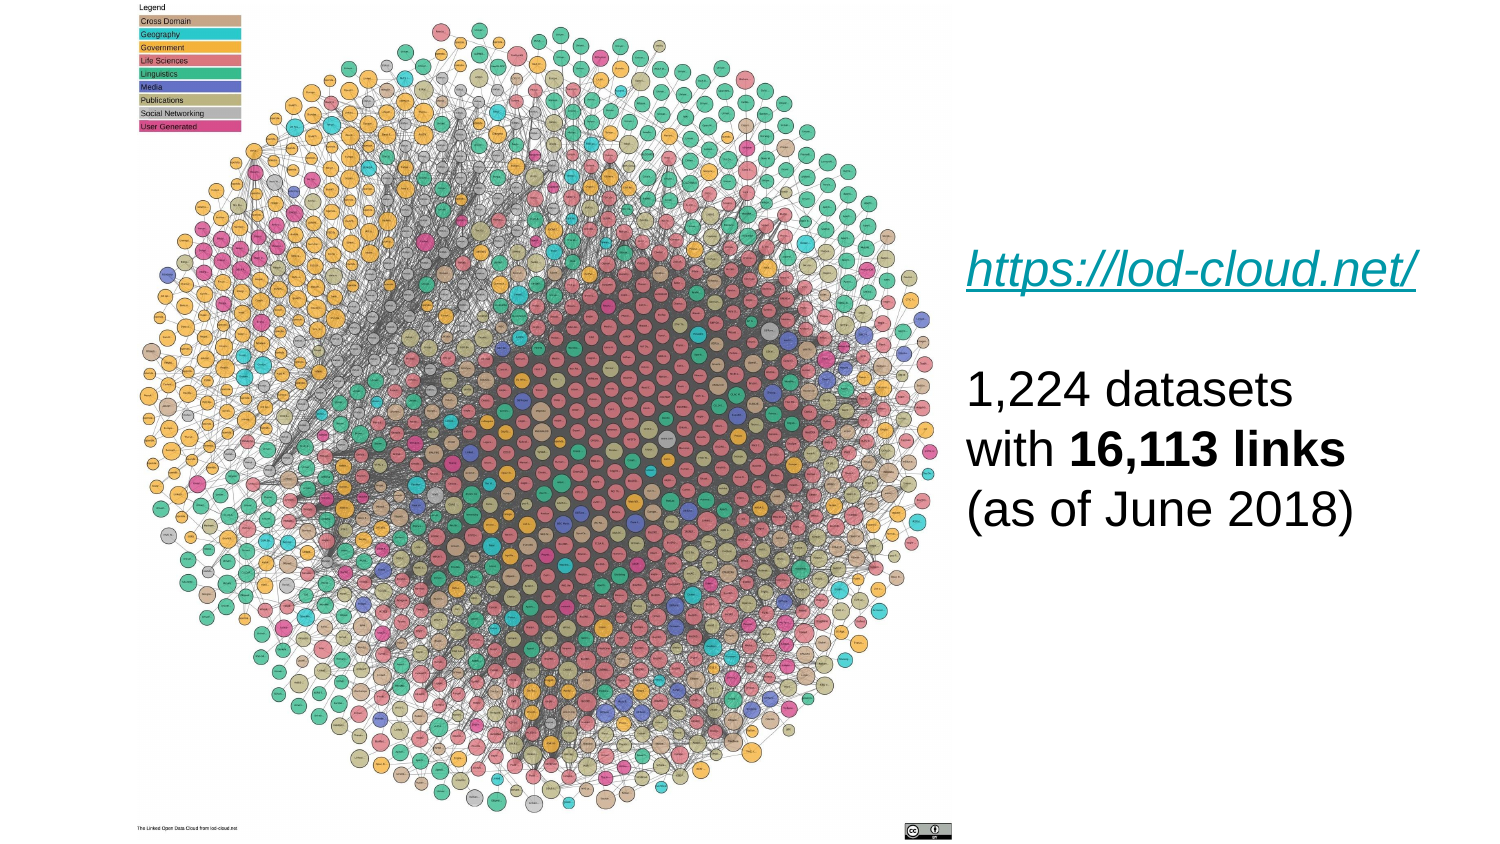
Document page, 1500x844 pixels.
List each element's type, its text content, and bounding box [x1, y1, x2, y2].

text_box https://lod-cloud.net/ 1,224 datasets with 16,113 links (as of June 2018) [956, 220, 1458, 594]
picture [137, 4, 952, 840]
